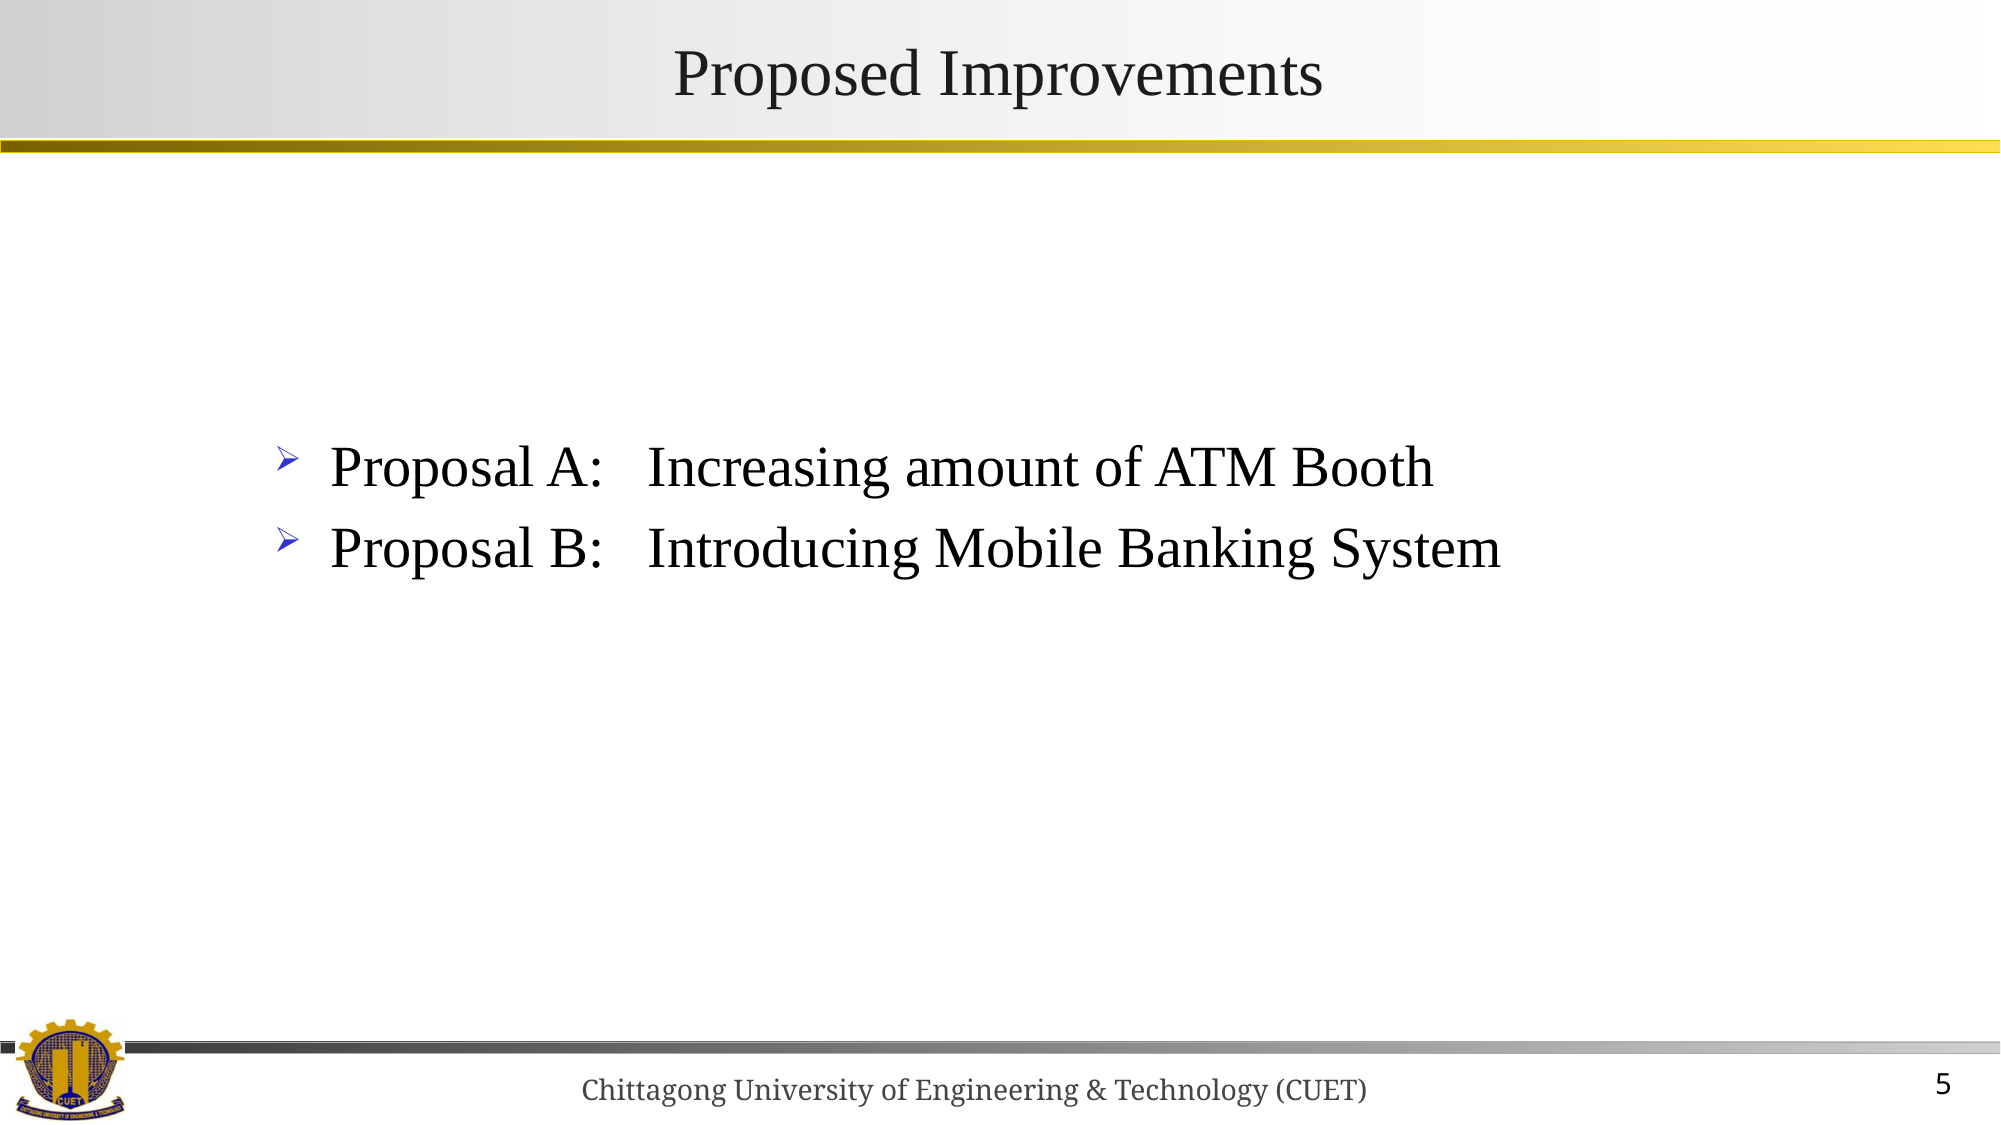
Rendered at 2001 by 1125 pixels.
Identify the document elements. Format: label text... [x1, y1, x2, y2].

picture [15, 1019, 125, 1121]
title Proposed Improvements [0, 0, 2000, 138]
list Proposal A: Increasing amount of ATM Booth Proposal B: Introducing Mobile Banking System [258, 420, 1878, 780]
